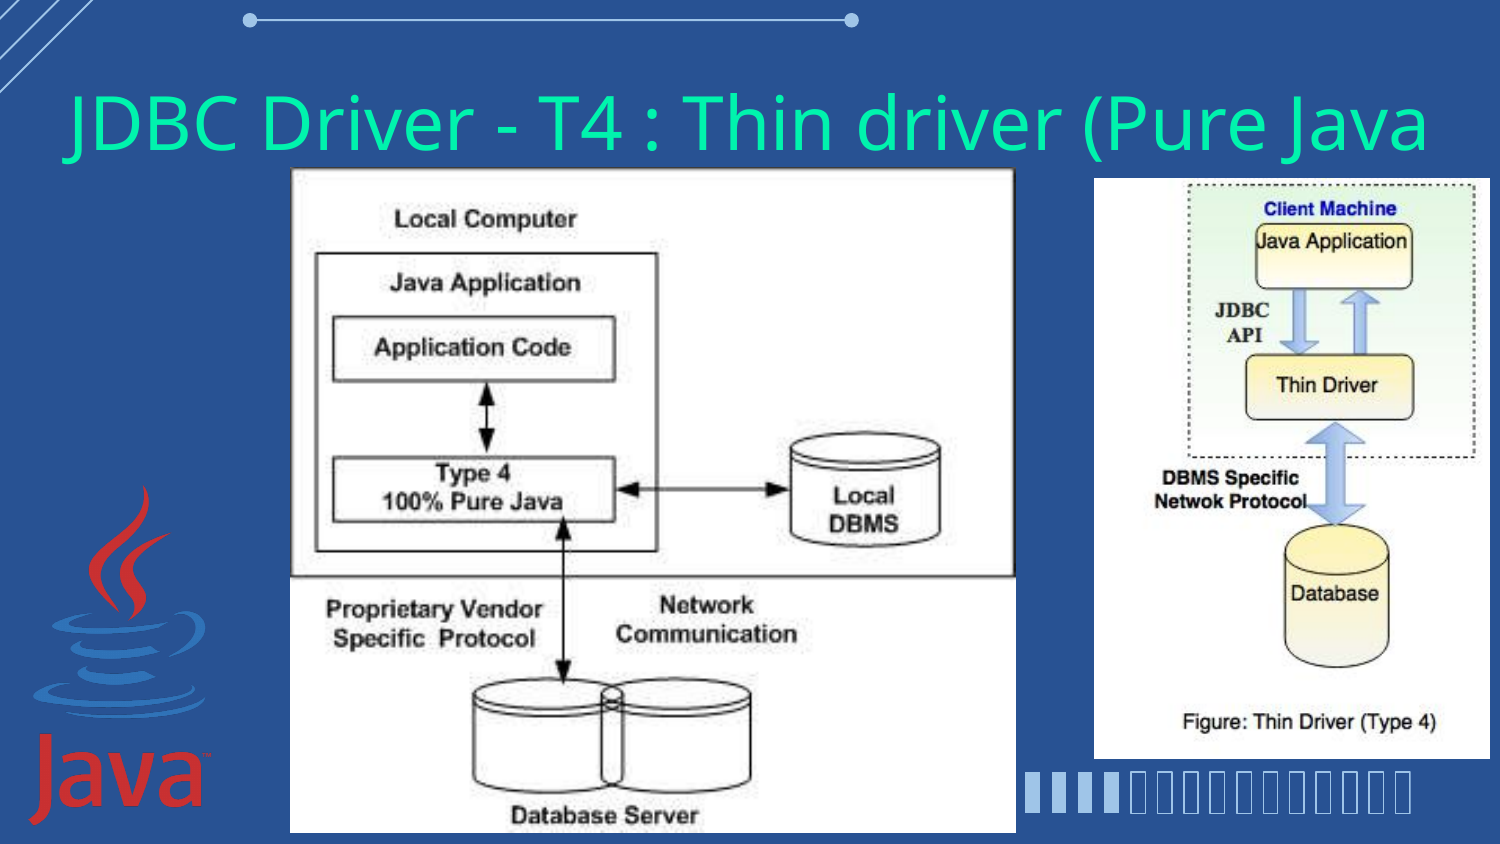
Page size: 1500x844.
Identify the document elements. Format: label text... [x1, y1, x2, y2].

picture [0, 167, 1017, 842]
picture [1094, 178, 1490, 759]
title JDBC Driver - T4 : Thin driver (Pure Java driver) [0, 75, 1500, 156]
